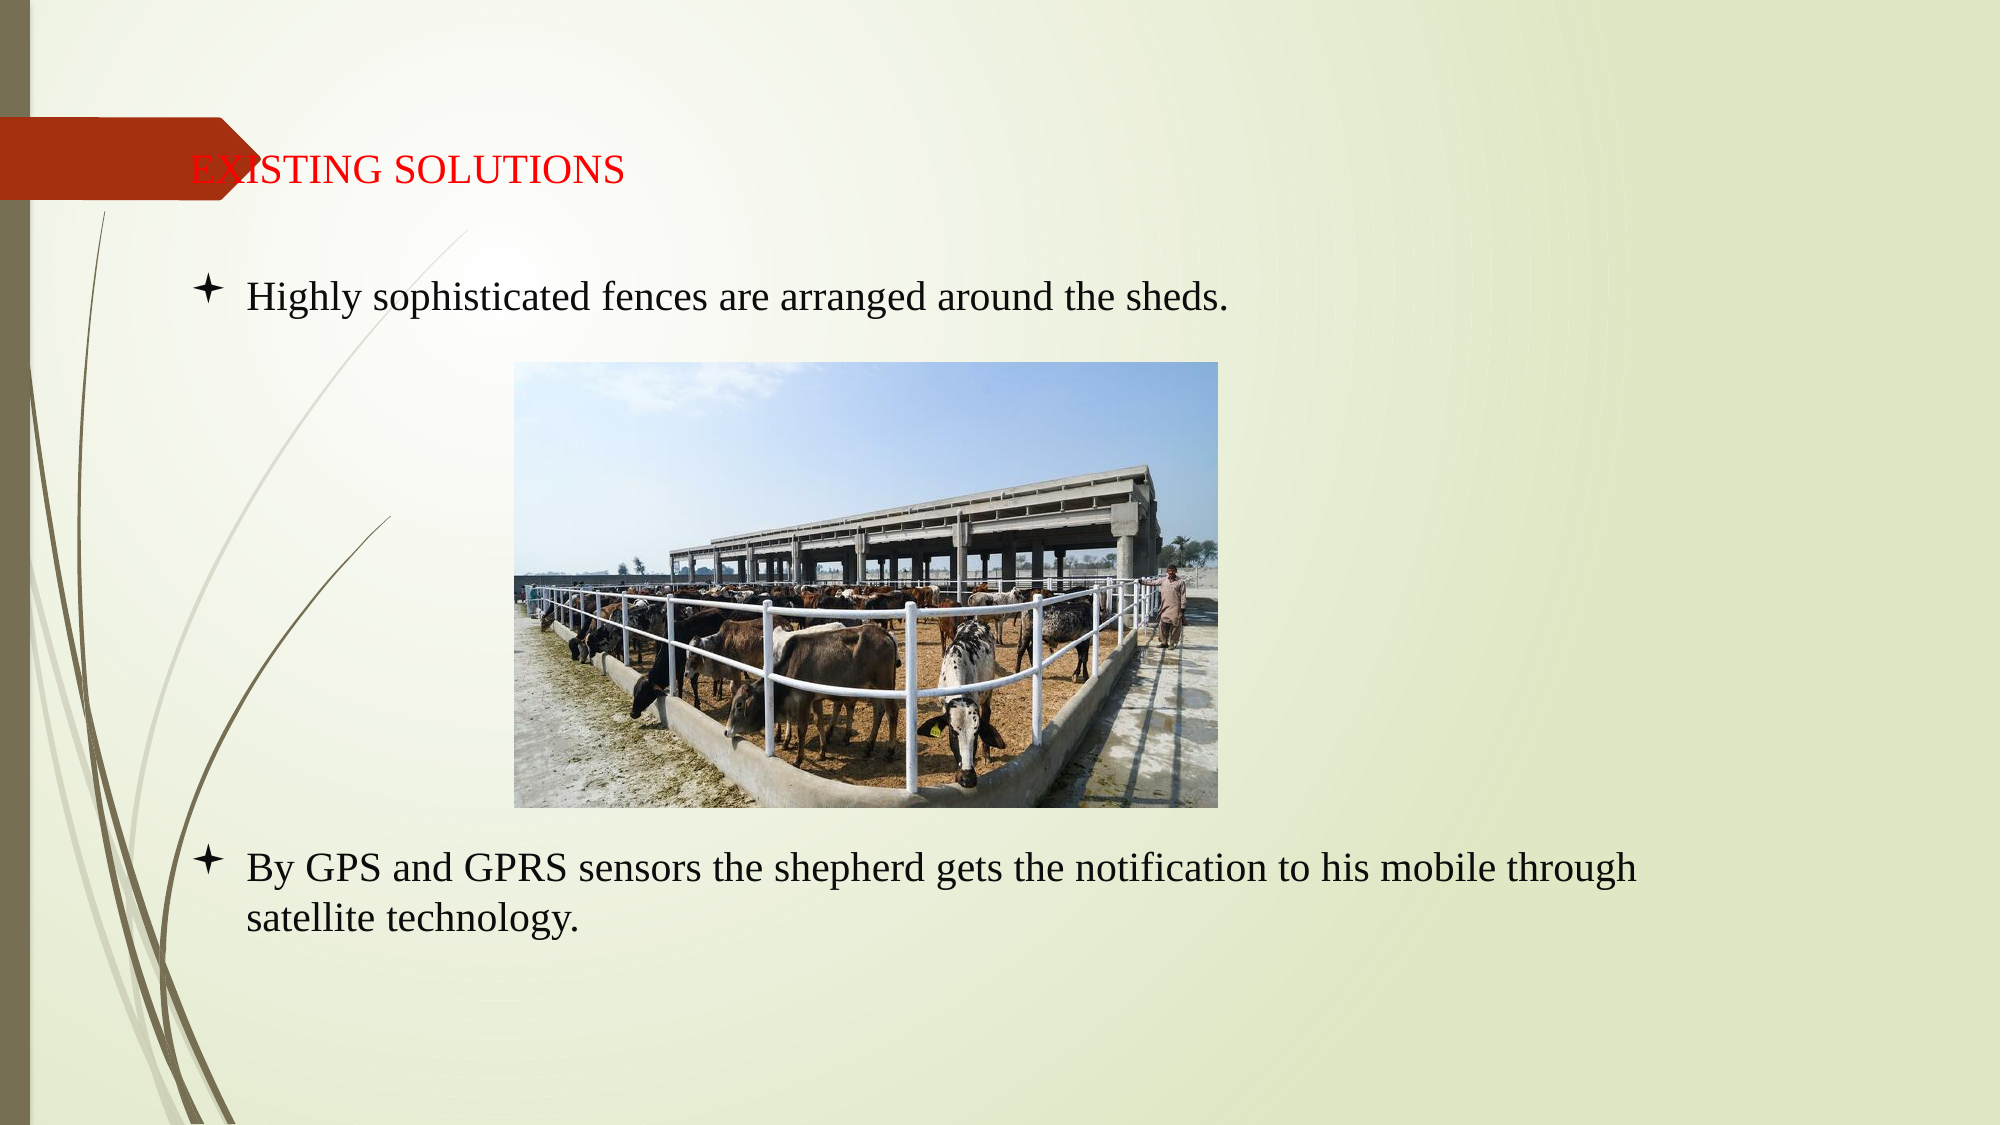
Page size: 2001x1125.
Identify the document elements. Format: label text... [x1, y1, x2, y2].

text_box EXISTING SOLUTIONS Highly sophisticated fences are arranged around the sheds. By GPS and GPRS sensors the shepherd gets the notification to his mobile through satellite technology. [189, 140, 1725, 1030]
picture [513, 362, 1218, 808]
